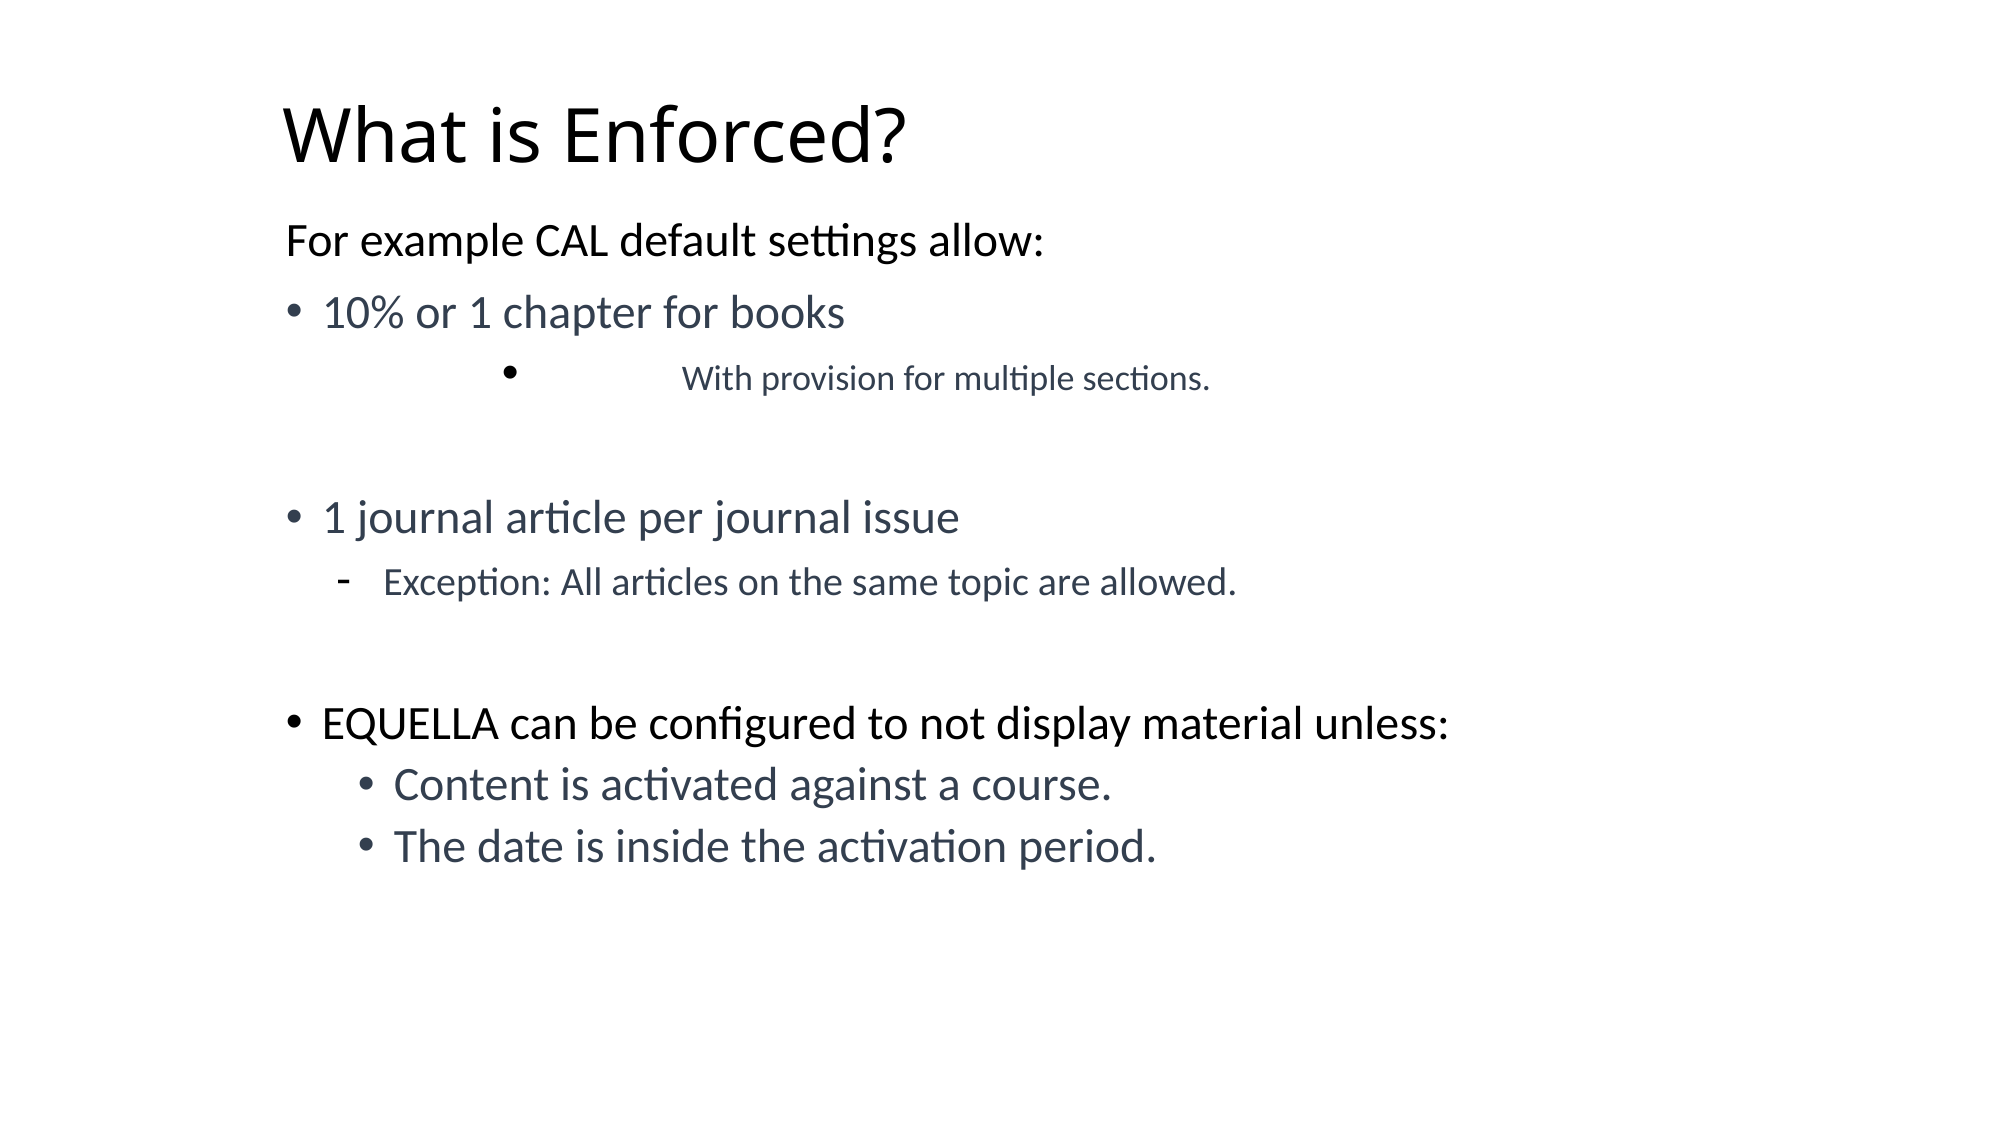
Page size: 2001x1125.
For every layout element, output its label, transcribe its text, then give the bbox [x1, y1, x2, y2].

title What is Enforced? [267, 64, 1747, 213]
list For example CAL default settings allow: 10% or 1 chapter for books With provision for multiple sections. 1 journal article per journal issue - Exception: All articles on the same topic are allowed. EQUELLA can be configured to not display material unless: Content is activated against a course. The date is inside the activation period. [270, 208, 1734, 886]
